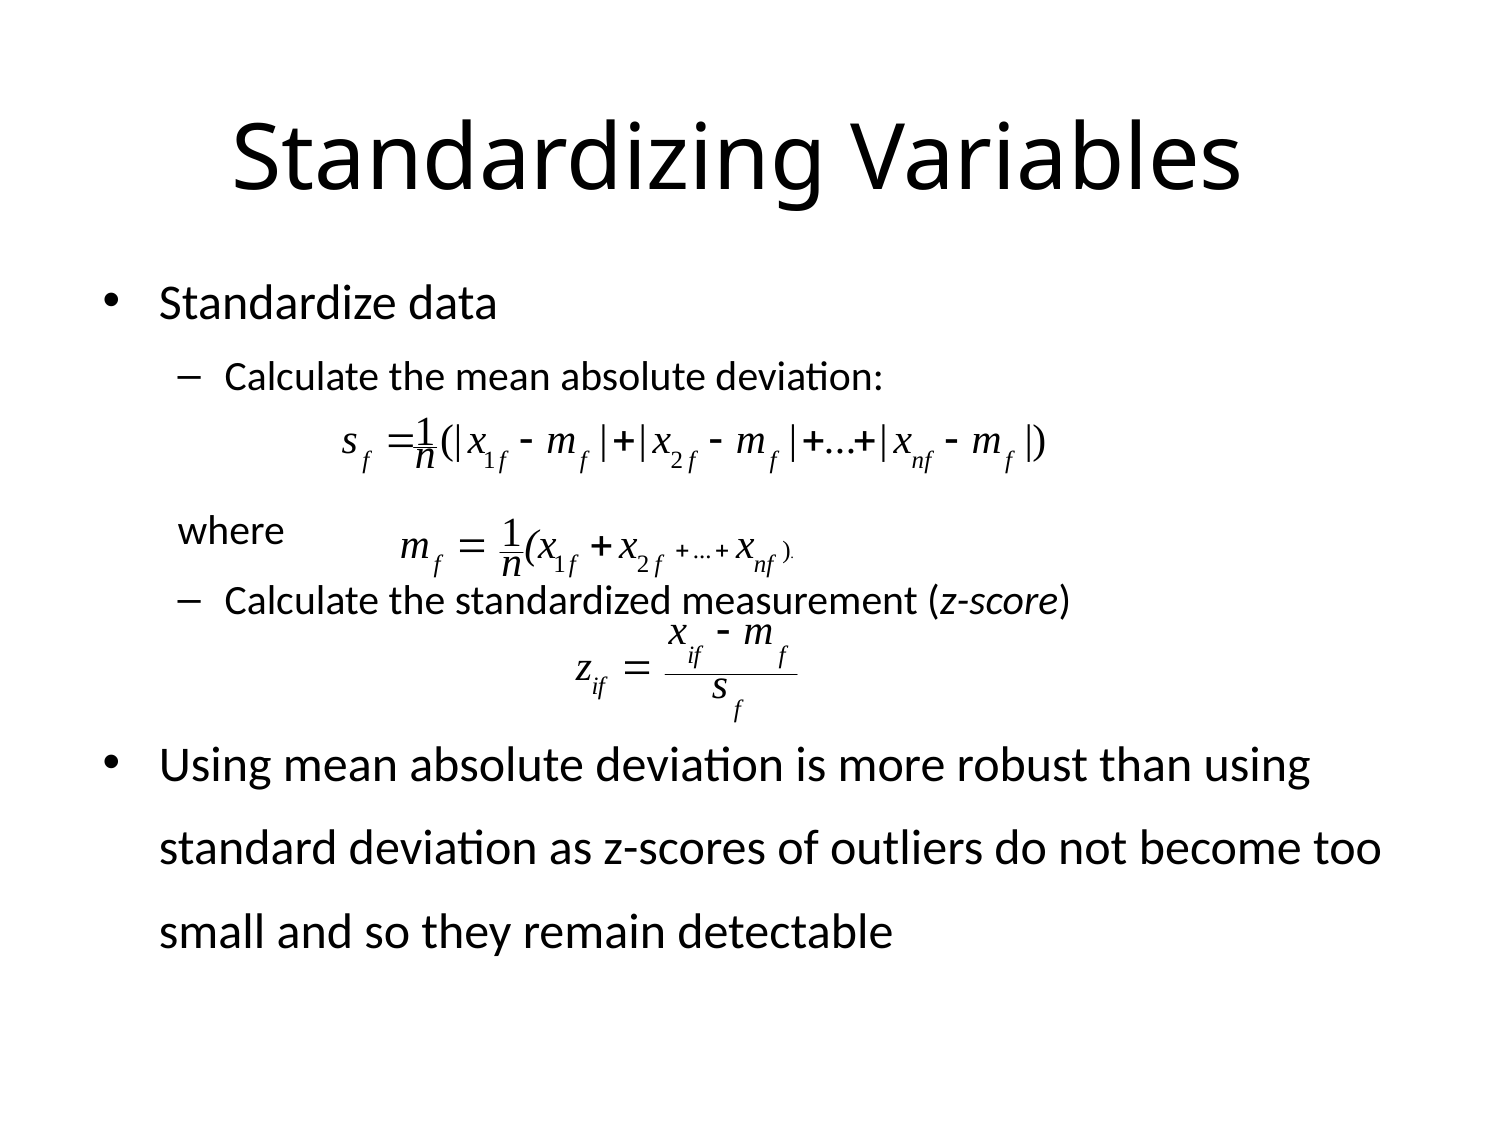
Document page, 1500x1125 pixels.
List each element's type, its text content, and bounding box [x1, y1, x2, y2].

title Standardizing Variables [75, 58, 1425, 247]
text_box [396, 512, 799, 584]
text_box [337, 412, 1051, 480]
list Standardize data Calculate the mean absolute deviation: where Calculate the standardized measurement (z-score) Using mean absolute deviation is more robust than using standard deviation as z-scores of outliers do not become too small and so they remain detectable [87, 237, 1450, 1038]
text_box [569, 619, 802, 729]
